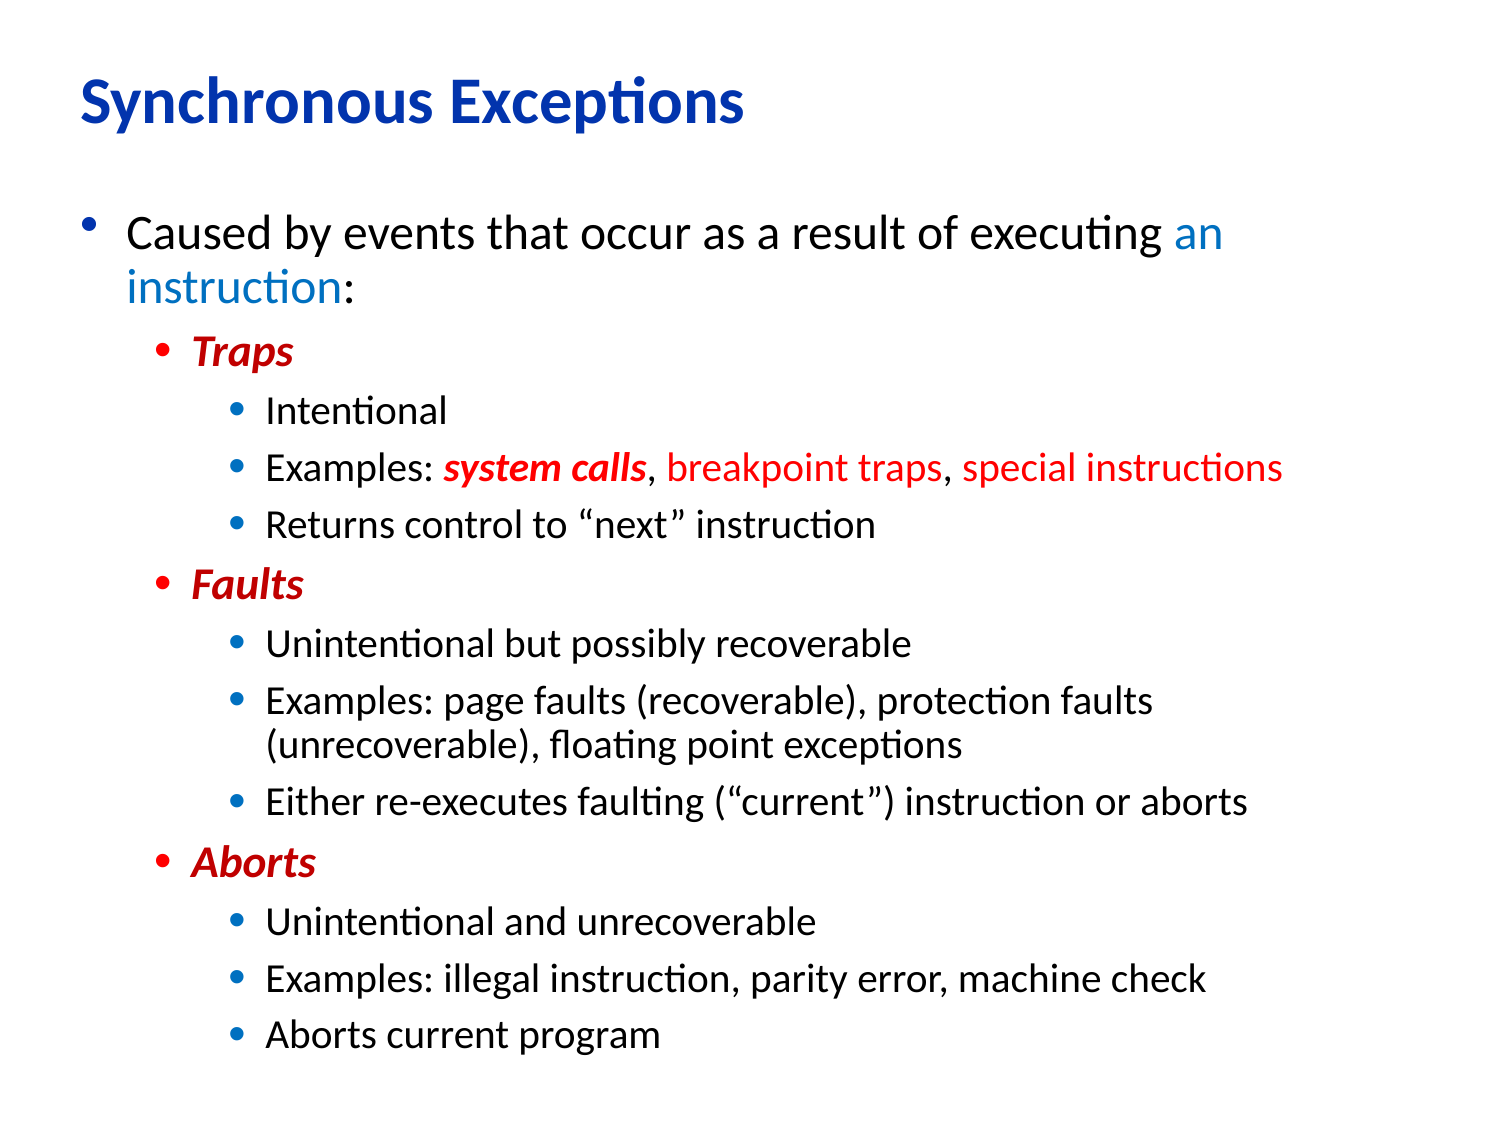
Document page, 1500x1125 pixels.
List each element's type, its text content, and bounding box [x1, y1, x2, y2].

title Synchronous Exceptions [65, 54, 1184, 149]
list Caused by events that occur as a result of executing an instruction: Traps Intentional Examples: system calls, breakpoint traps, special instructions Returns control to “next” instruction Faults Unintentional but possibly recoverable Examples: page faults (recoverable), protection faults (unrecoverable), floating point exceptions Either re-executes faulting (“current”) instruction or aborts Aborts Unintentional and unrecoverable Examples: illegal instruction, parity error, machine check Aborts current program [65, 200, 1361, 1075]
